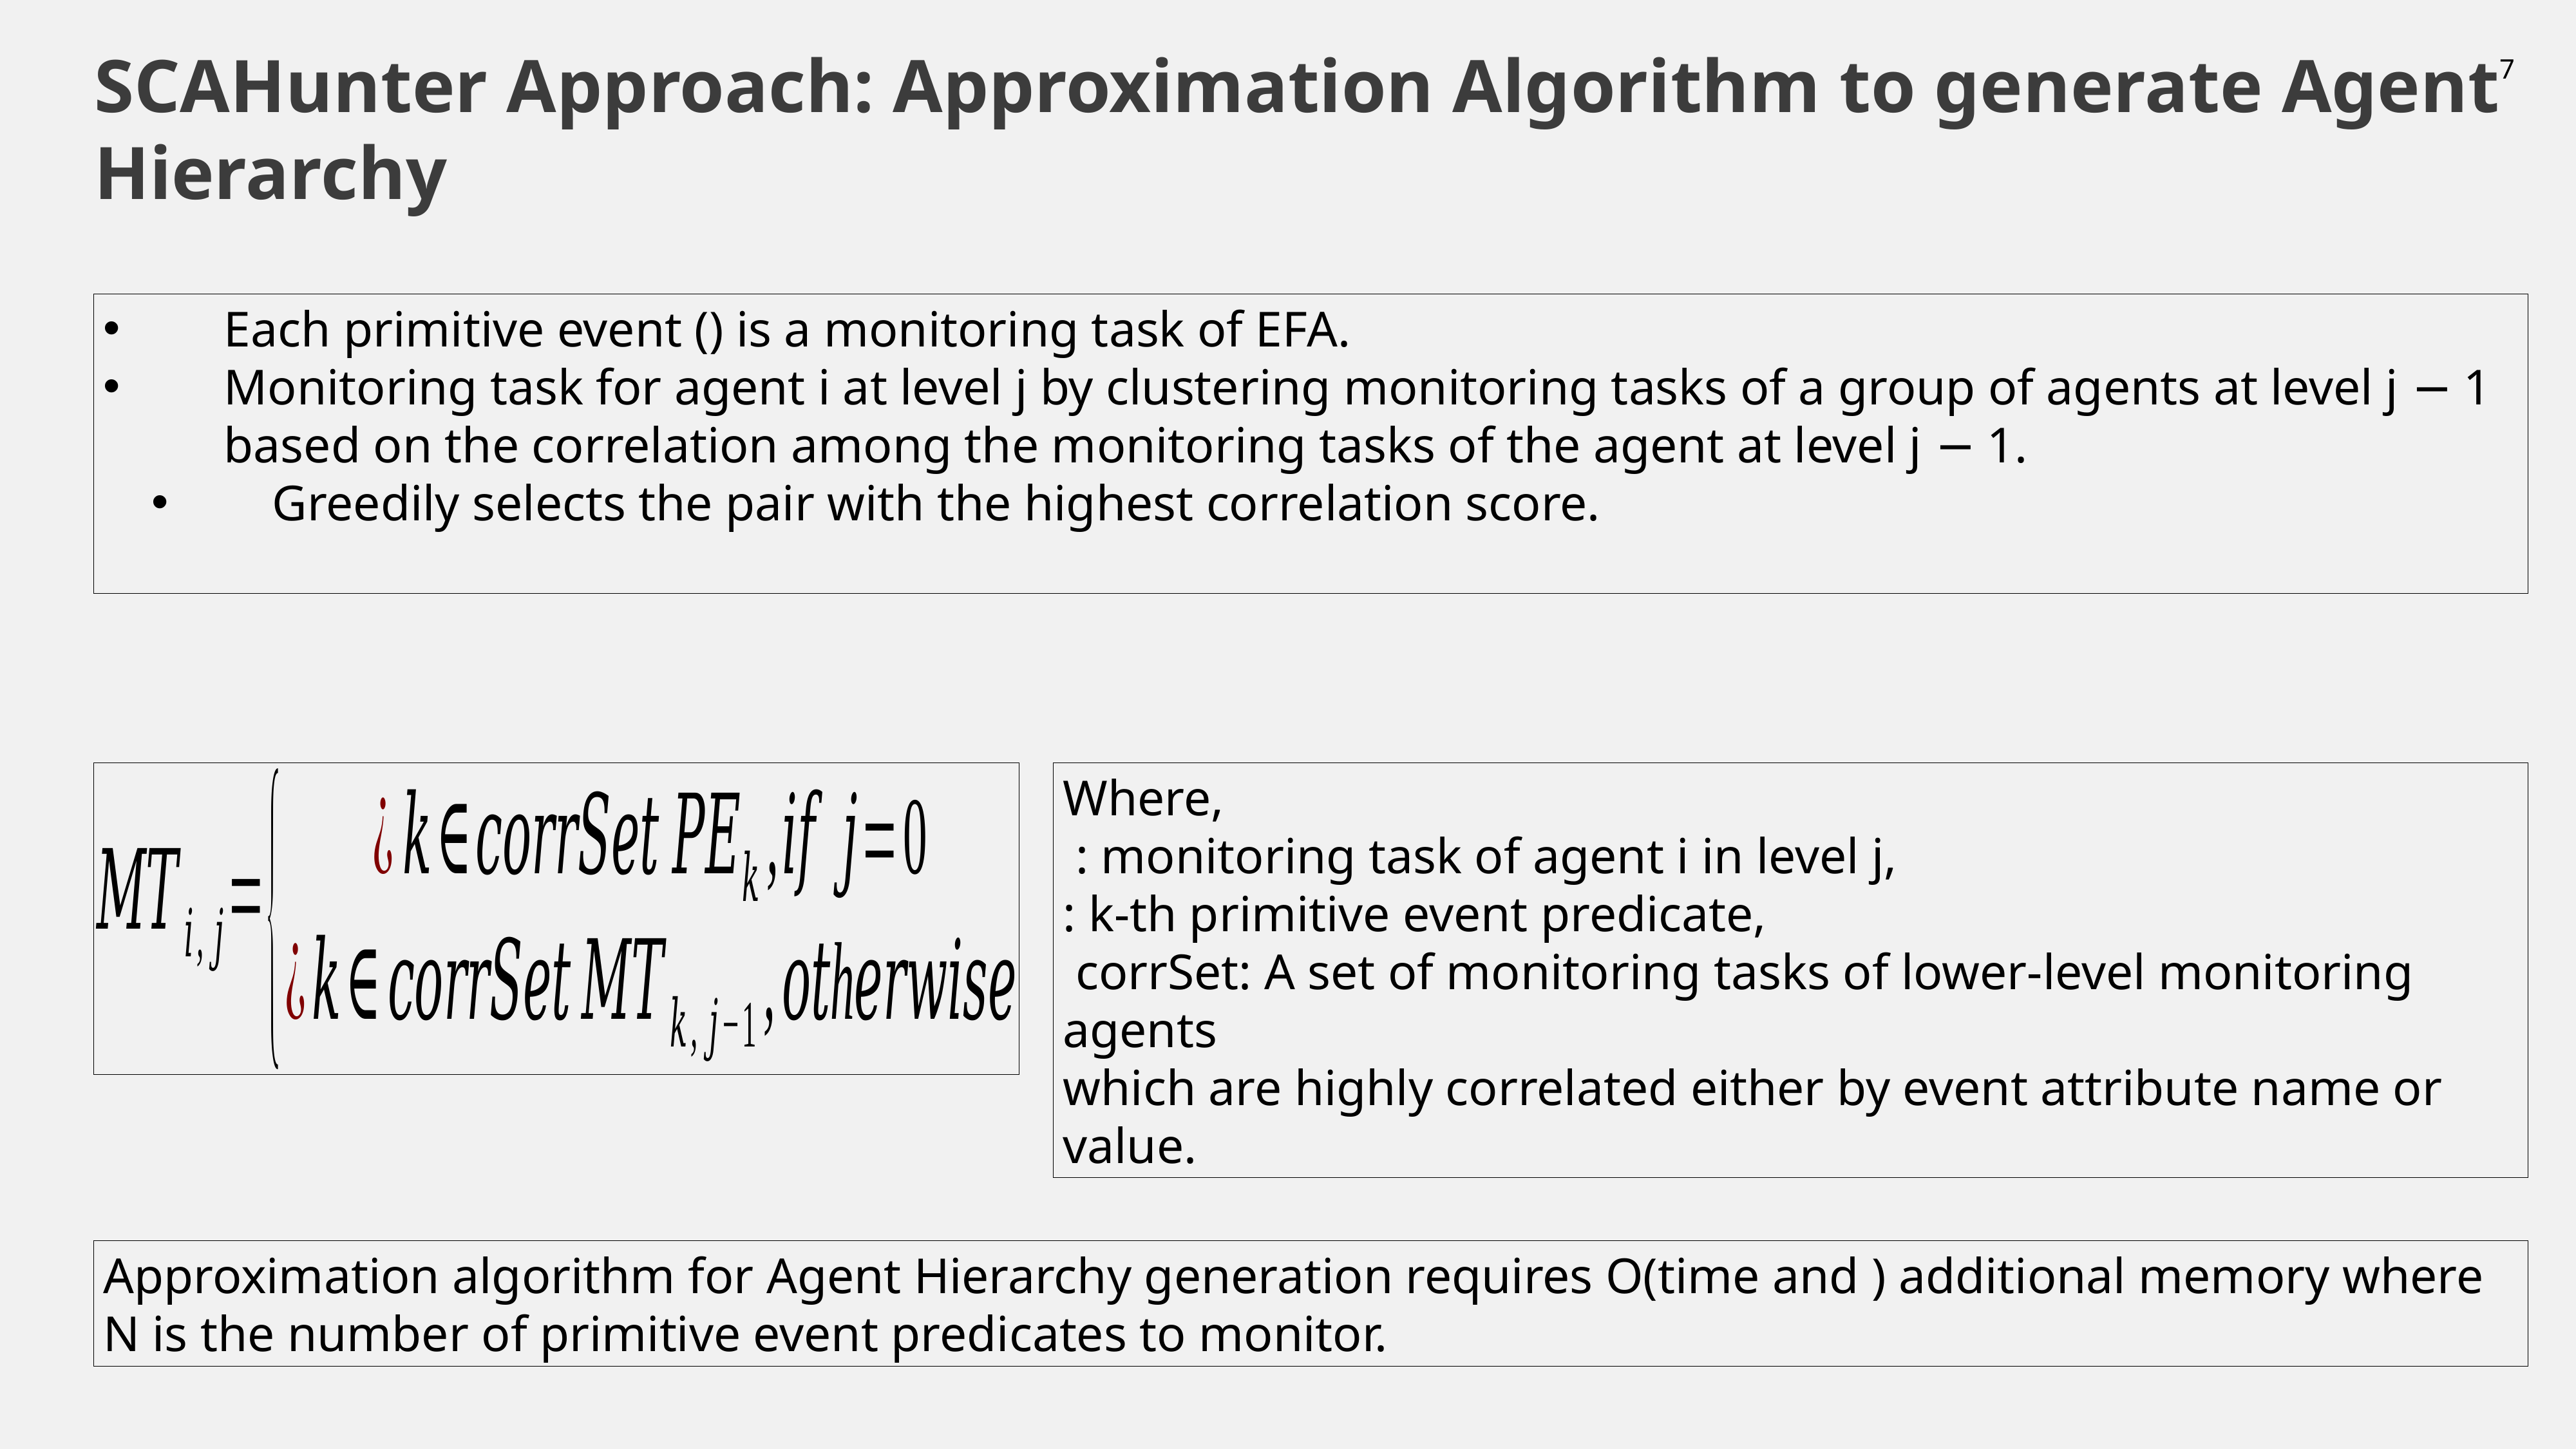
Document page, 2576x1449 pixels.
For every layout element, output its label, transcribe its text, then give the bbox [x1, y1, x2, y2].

text_box 7 [2490, 47, 2536, 90]
text_box SCAHunter Approach: Approximation Algorithm to generate Agent Hierarchy [94, 47, 2529, 207]
